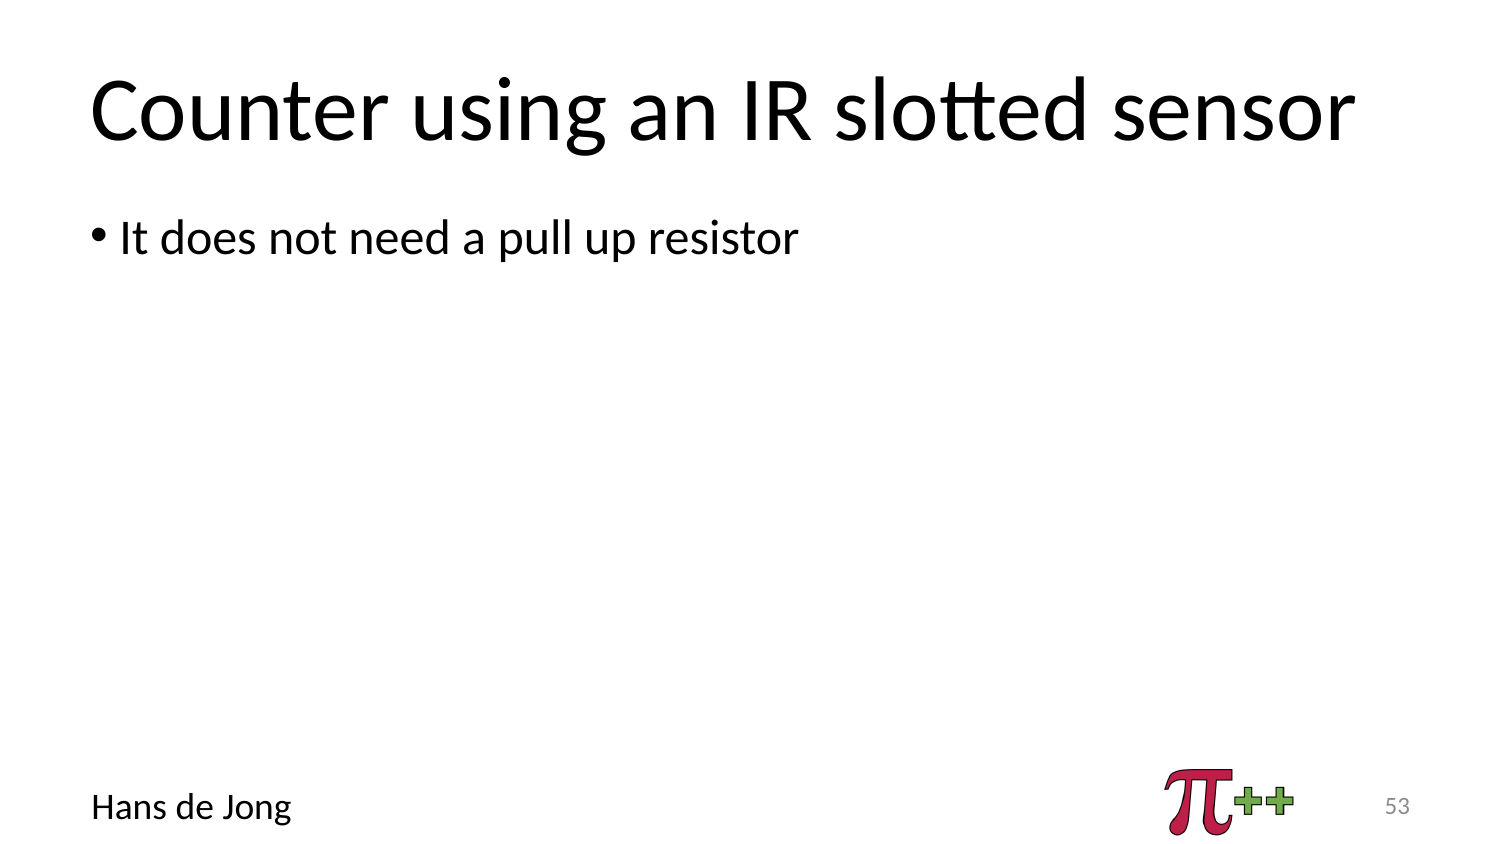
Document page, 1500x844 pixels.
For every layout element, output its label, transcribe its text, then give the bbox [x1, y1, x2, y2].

picture [1163, 768, 1294, 836]
slide_number 53 [1340, 782, 1425, 827]
list It does not need a pull up resistor [75, 196, 1425, 754]
title Counter using an IR slotted sensor [75, 33, 1425, 175]
